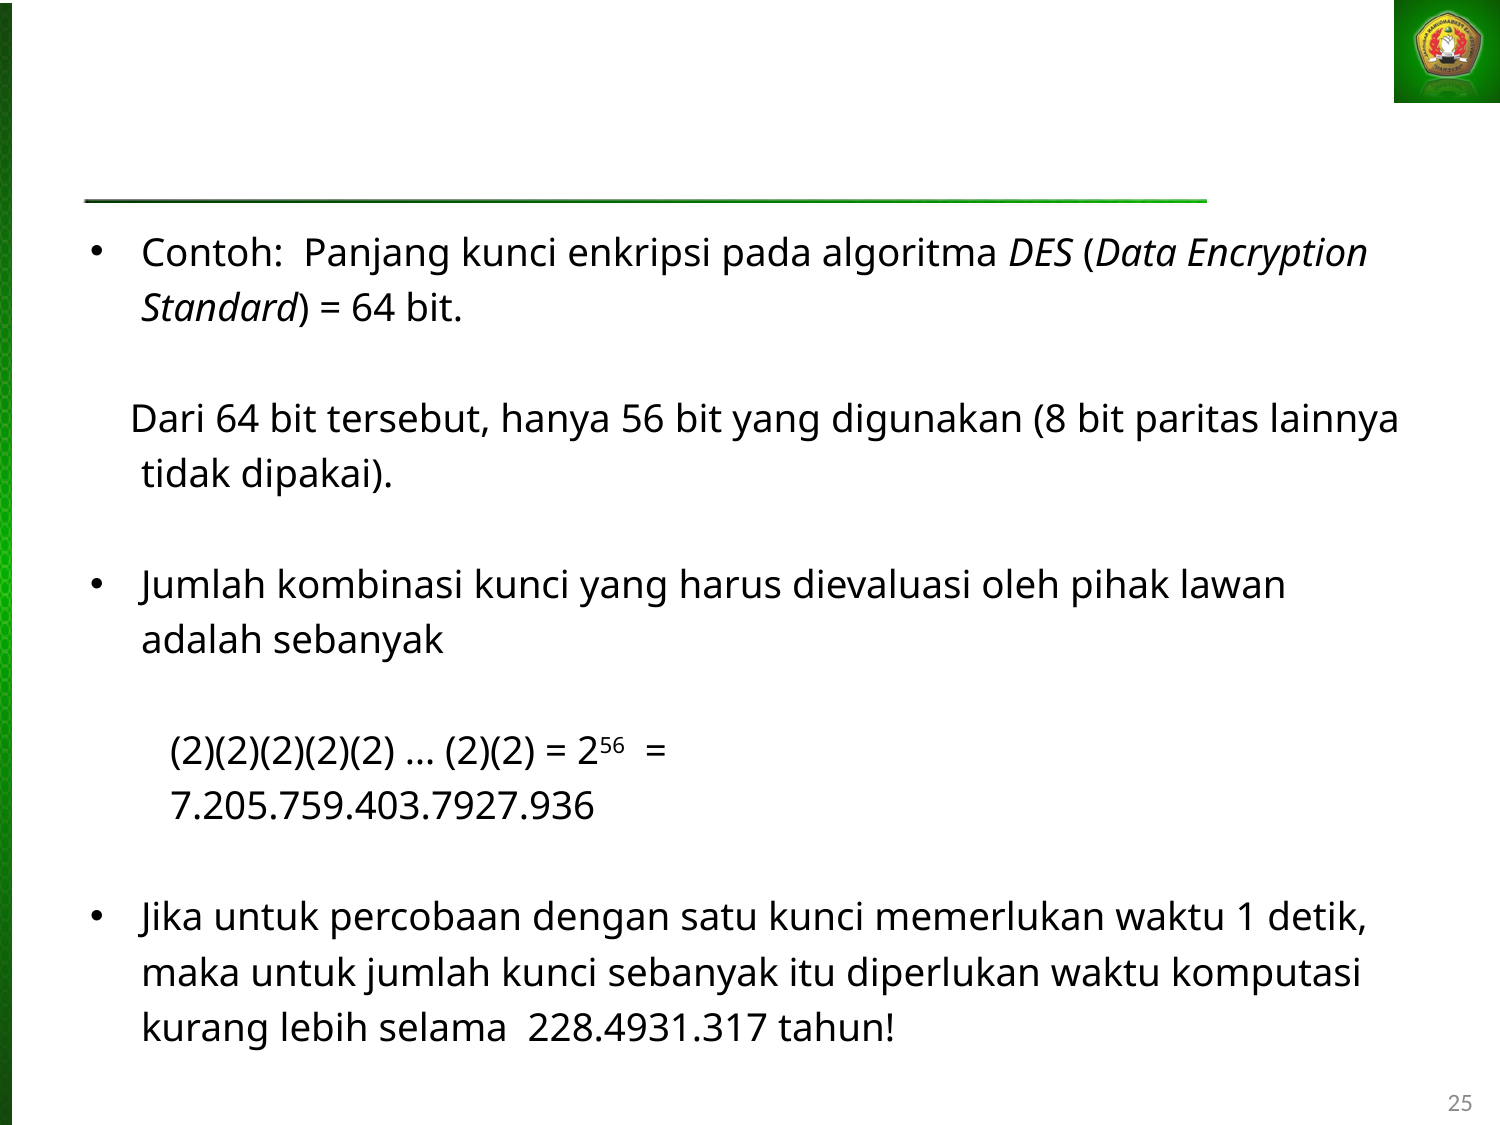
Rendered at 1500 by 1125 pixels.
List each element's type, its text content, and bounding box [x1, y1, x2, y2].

list Contoh: Panjang kunci enkripsi pada algoritma DES (Data Encryption Standard) = 64 bit. Dari 64 bit tersebut, hanya 56 bit yang digunakan (8 bit paritas lainnya tidak dipakai). Jumlah kombinasi kunci yang harus dievaluasi oleh pihak lawan adalah sebanyak (2)(2)(2)(2)(2) … (2)(2) = 256 = 7.205.759.403.7927.936 Jika untuk percobaan dengan satu kunci memerlukan waktu 1 detik, maka untuk jumlah kunci sebanyak itu diperlukan waktu komputasi kurang lebih selama 228.4931.317 tahun! [75, 210, 1425, 1067]
picture [82, 199, 1207, 203]
slide_number 25 [1148, 1078, 1489, 1125]
picture [1394, 0, 1500, 103]
picture [0, 3, 12, 1125]
